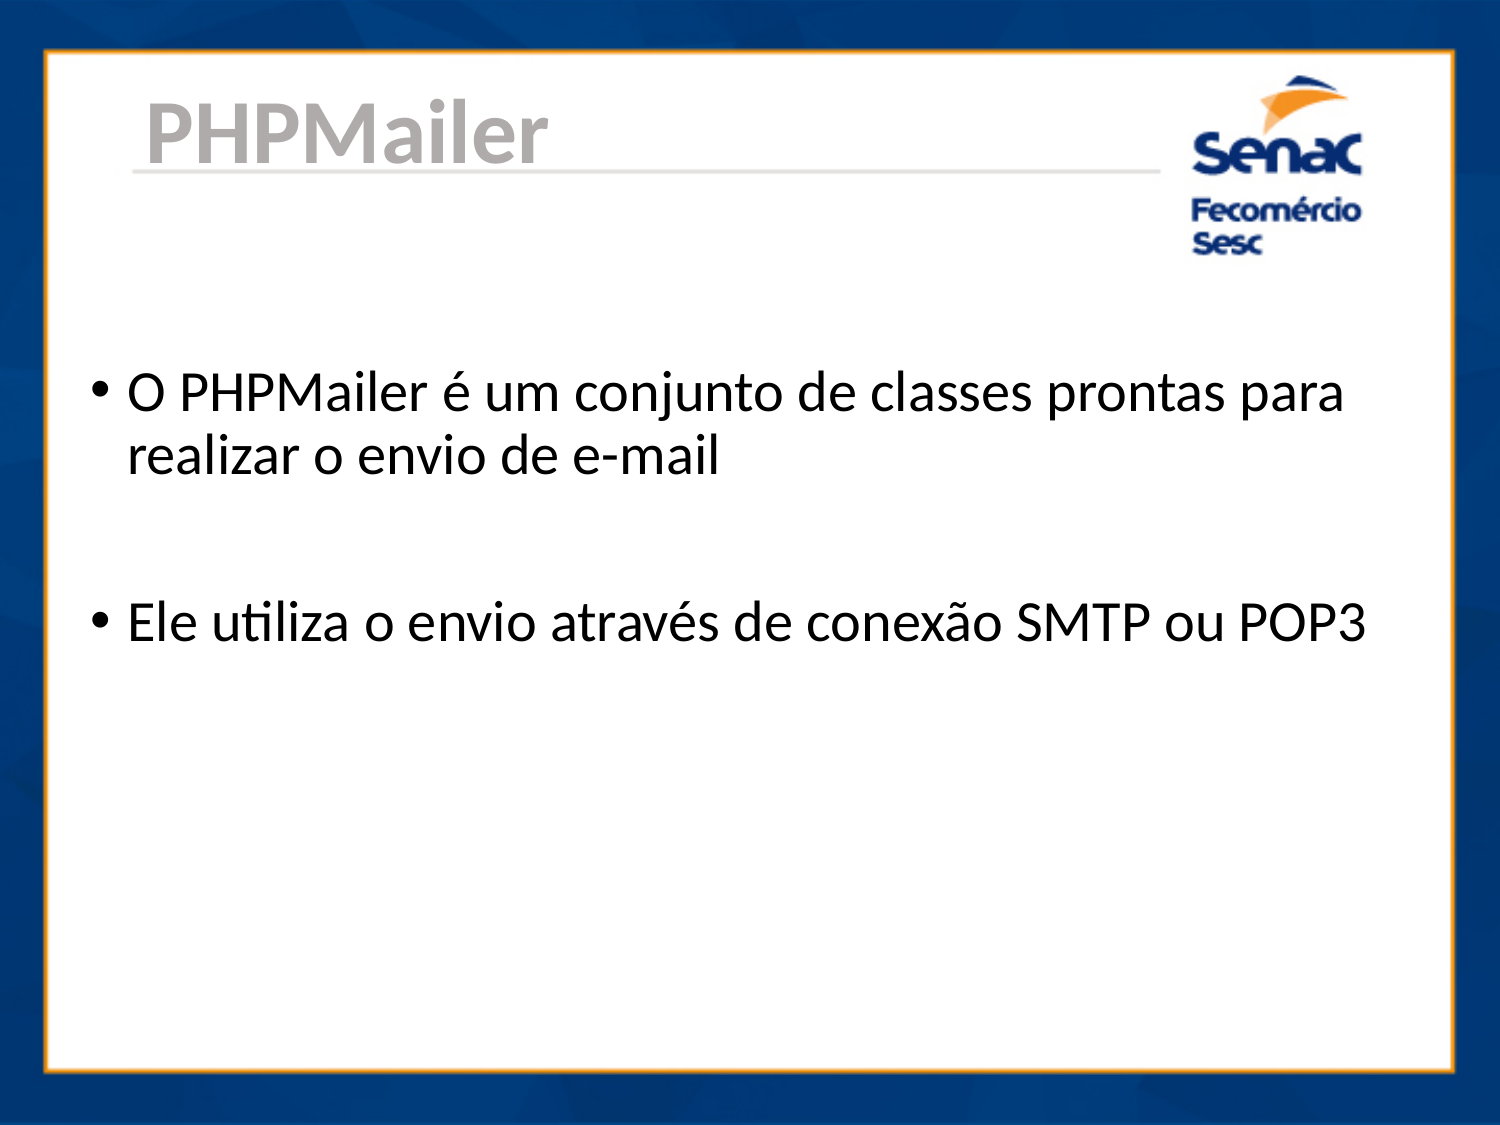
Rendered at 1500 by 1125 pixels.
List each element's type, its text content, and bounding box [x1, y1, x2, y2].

picture [0, 0, 1500, 1125]
text_box PHPMailer [130, 77, 1130, 191]
list O PHPMailer é um conjunto de classes prontas para realizar o envio de e-mail Ele utiliza o envio através de conexão SMTP ou POP3 [75, 262, 1425, 1005]
